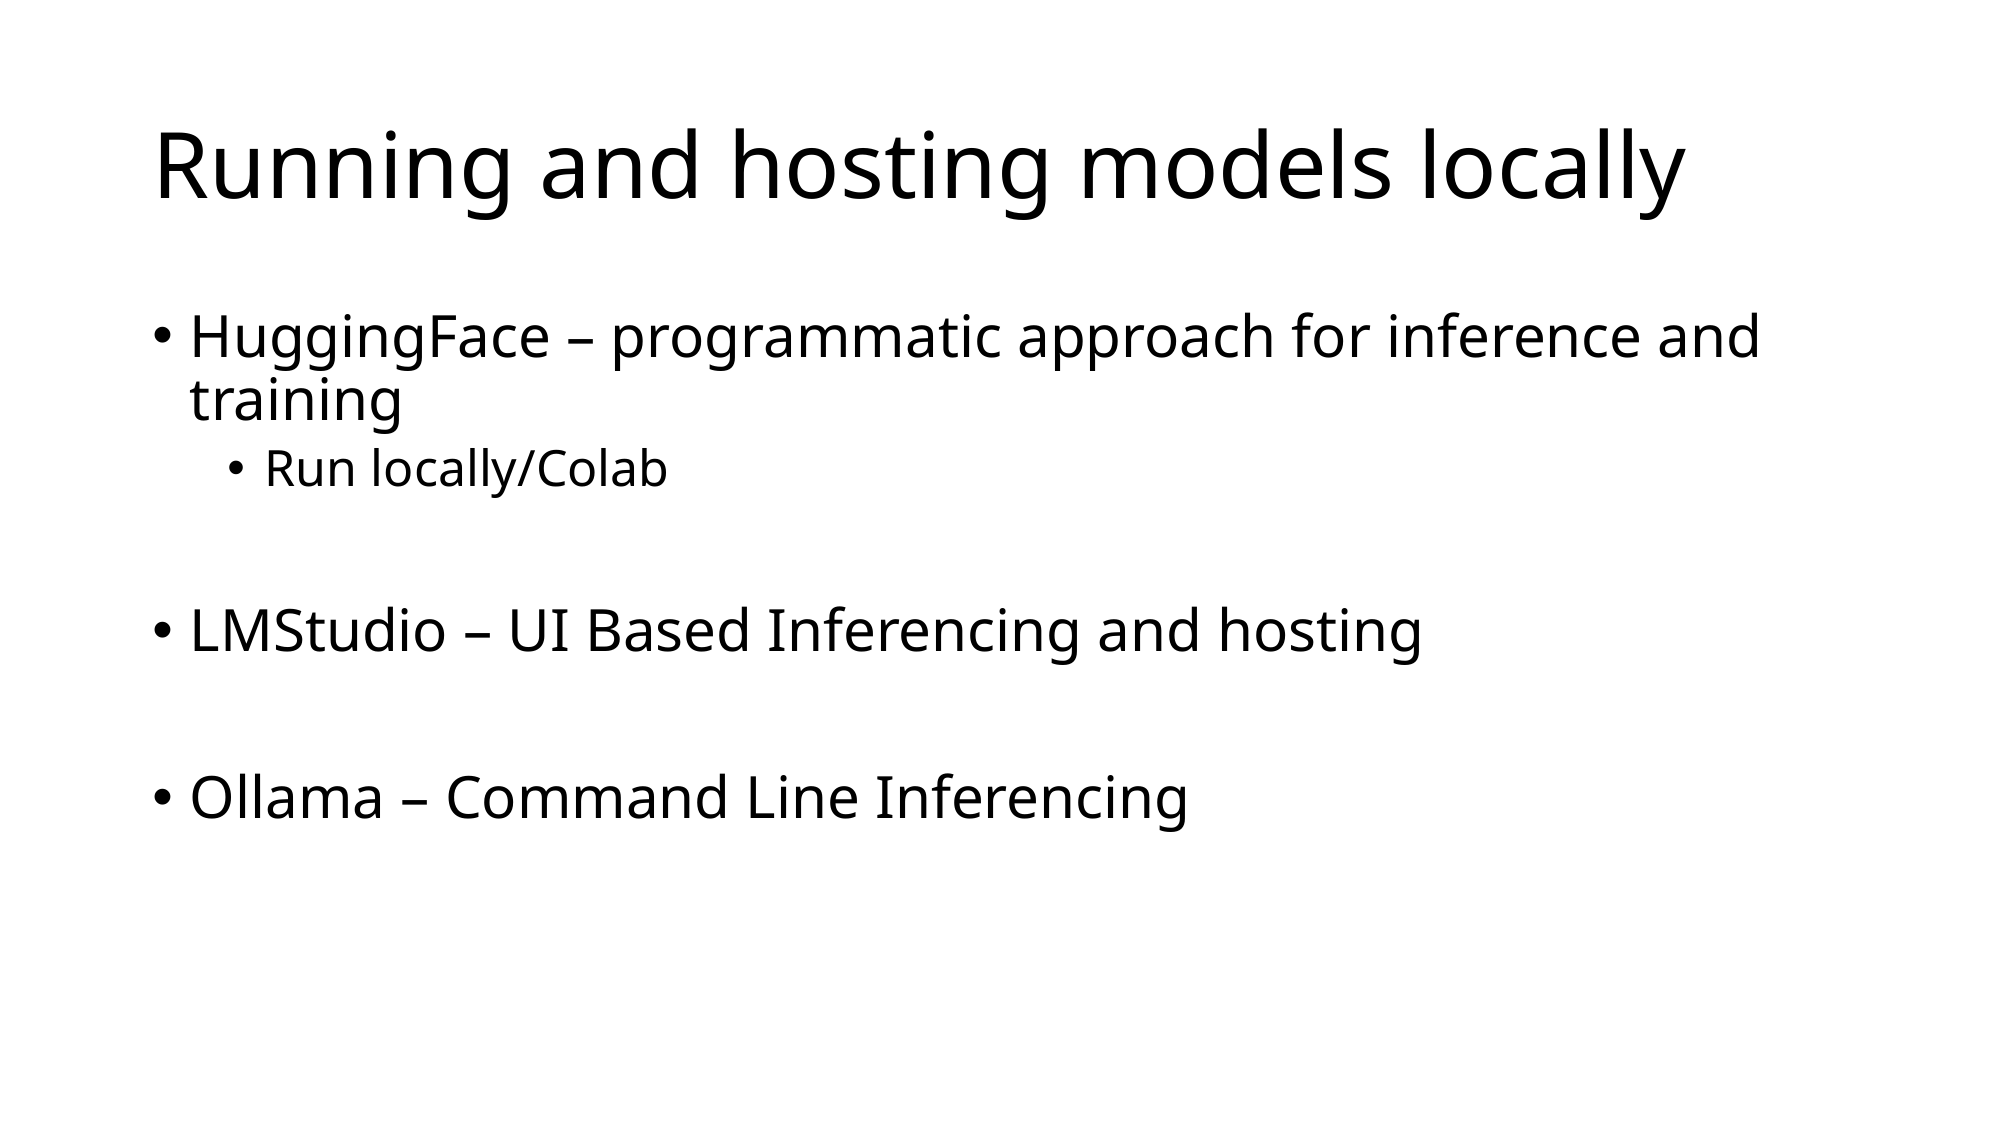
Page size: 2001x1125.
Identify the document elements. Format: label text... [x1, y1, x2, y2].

title Running and hosting models locally [137, 59, 1863, 278]
list HuggingFace – programmatic approach for inference and training Run locally/Colab LMStudio – UI Based Inferencing and hosting Ollama – Command Line Inferencing [137, 299, 1863, 1014]
